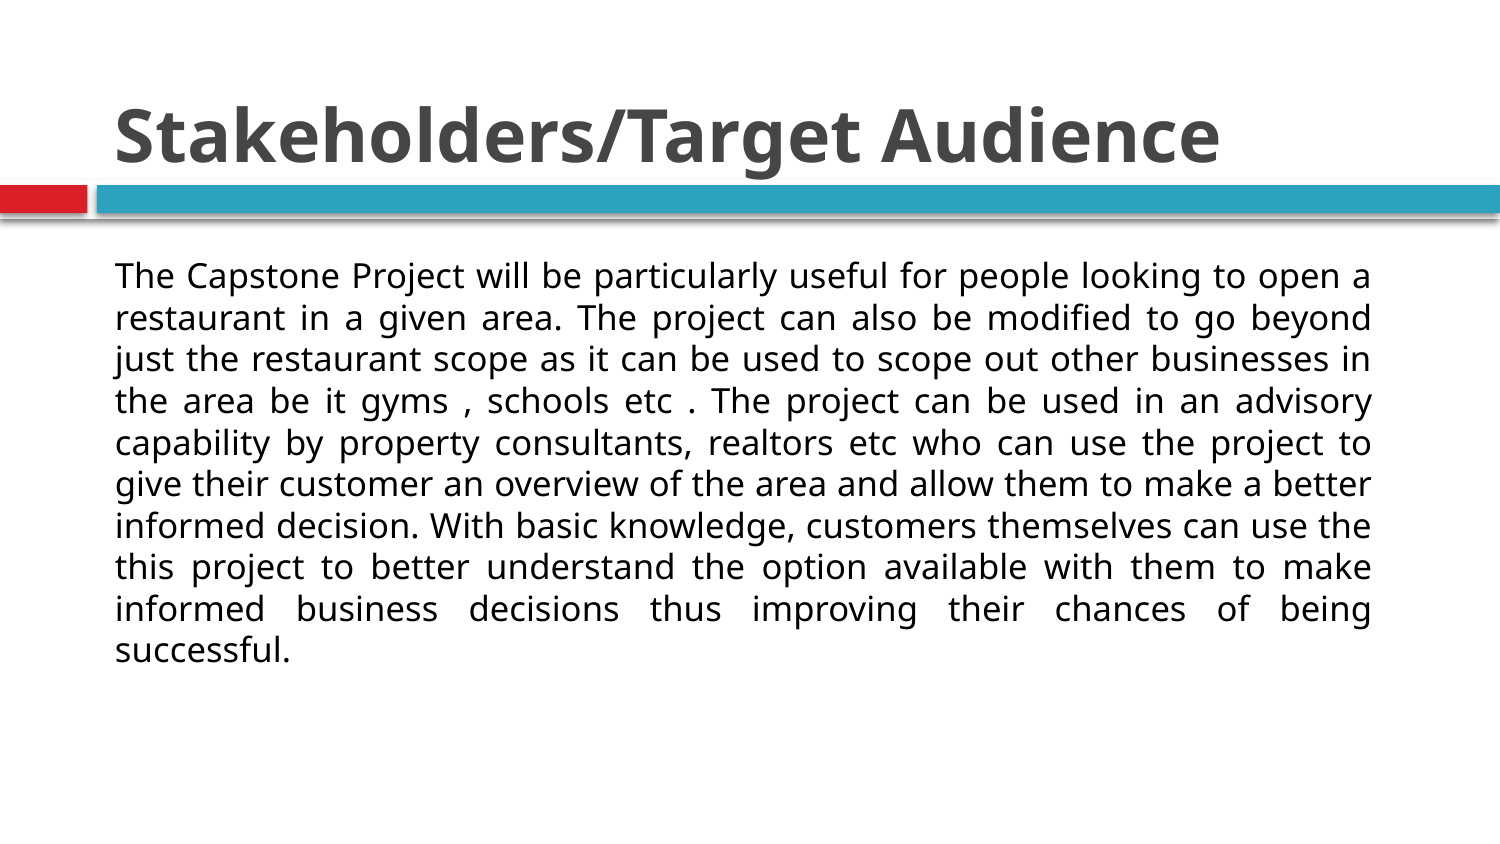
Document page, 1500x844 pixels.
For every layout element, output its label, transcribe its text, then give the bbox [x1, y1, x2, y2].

list The Capstone Project will be particularly useful for people looking to open a restaurant in a given area. The project can also be modified to go beyond just the restaurant scope as it can be used to scope out other businesses in the area be it gyms , schools etc . The project can be used in an advisory capability by property consultants, realtors etc who can use the project to give their customer an overview of the area and allow them to make a better informed decision. With basic knowledge, customers themselves can use the this project to better understand the option available with them to make informed business decisions thus improving their chances of being successful. [100, 244, 1389, 770]
title Stakeholders/Target Audience [99, 19, 1438, 185]
